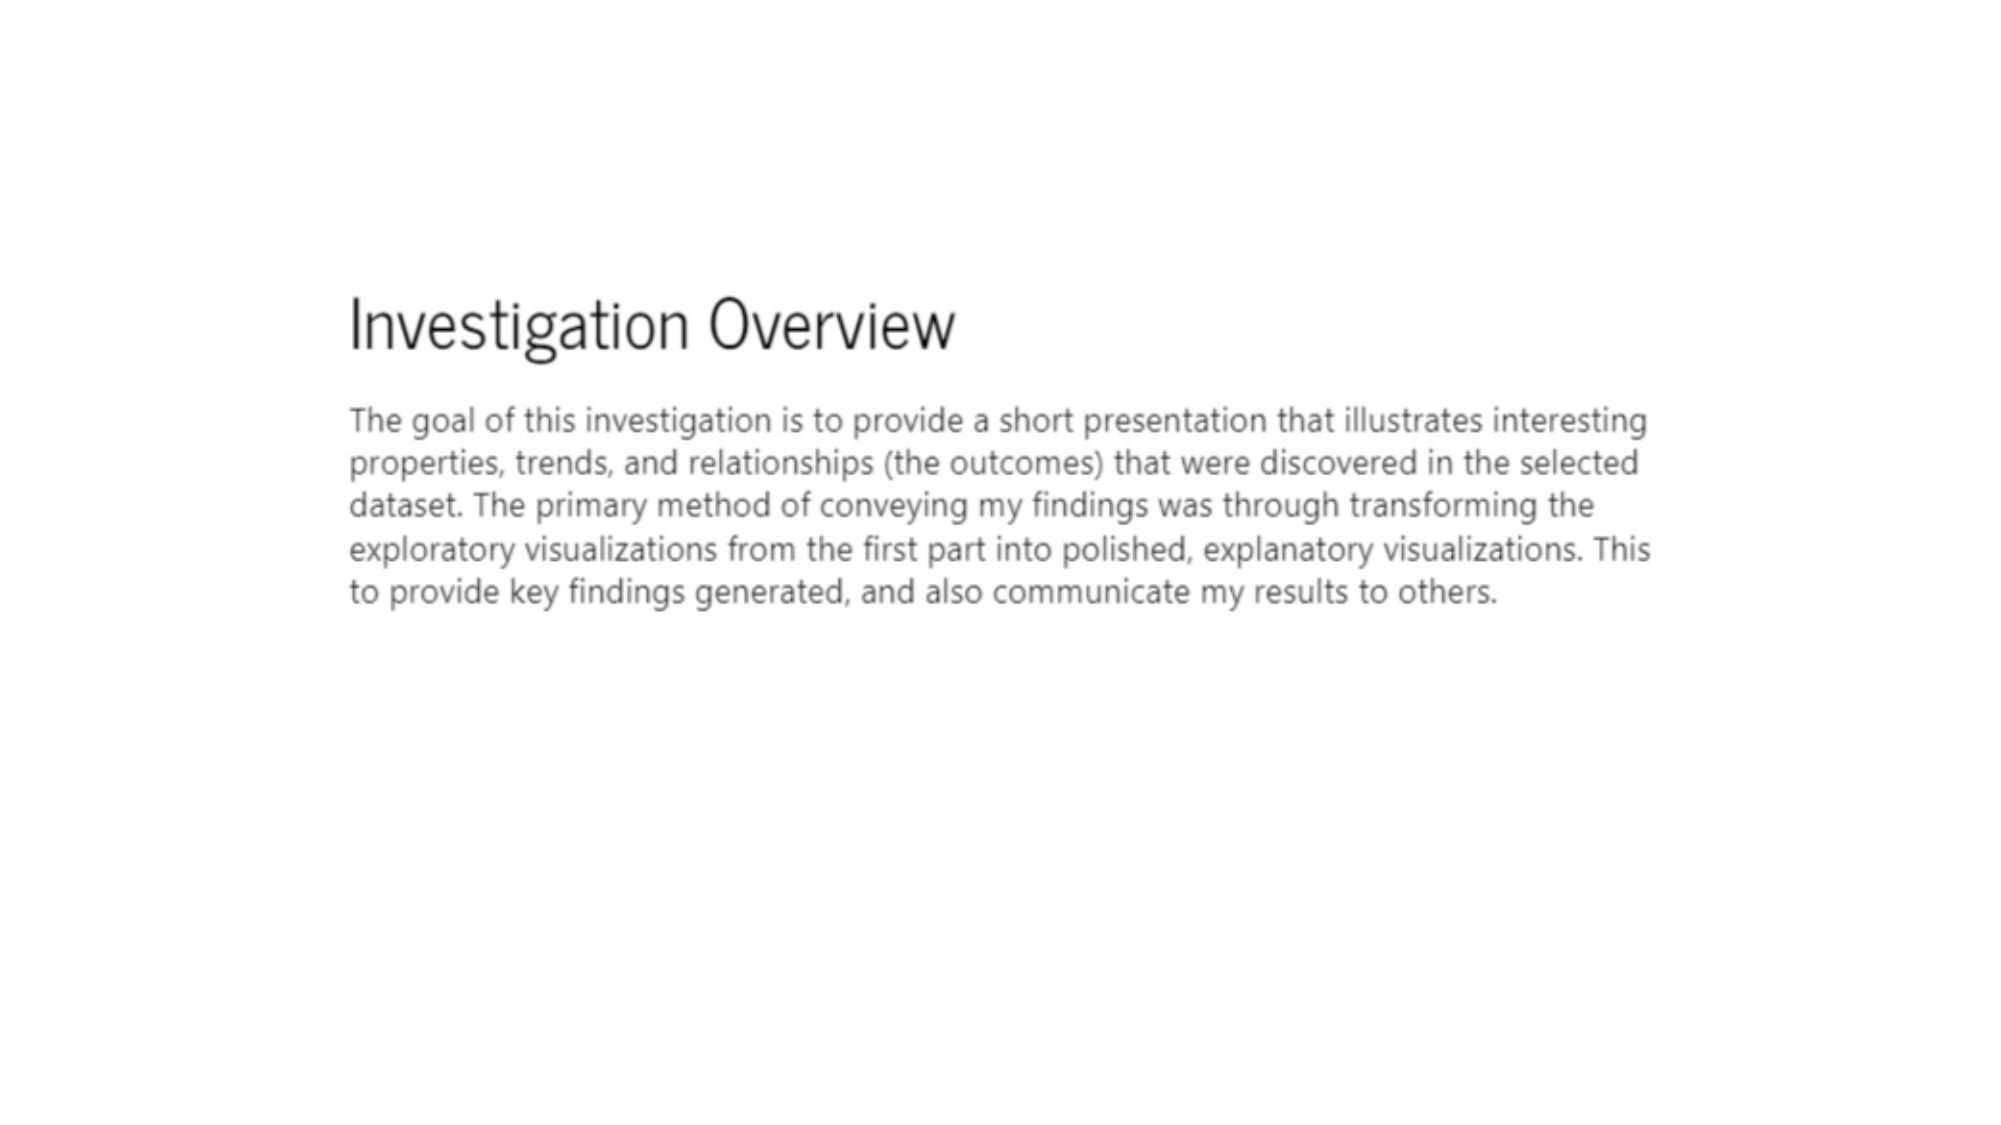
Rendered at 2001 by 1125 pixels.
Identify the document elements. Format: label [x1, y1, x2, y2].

picture [328, 275, 1671, 633]
